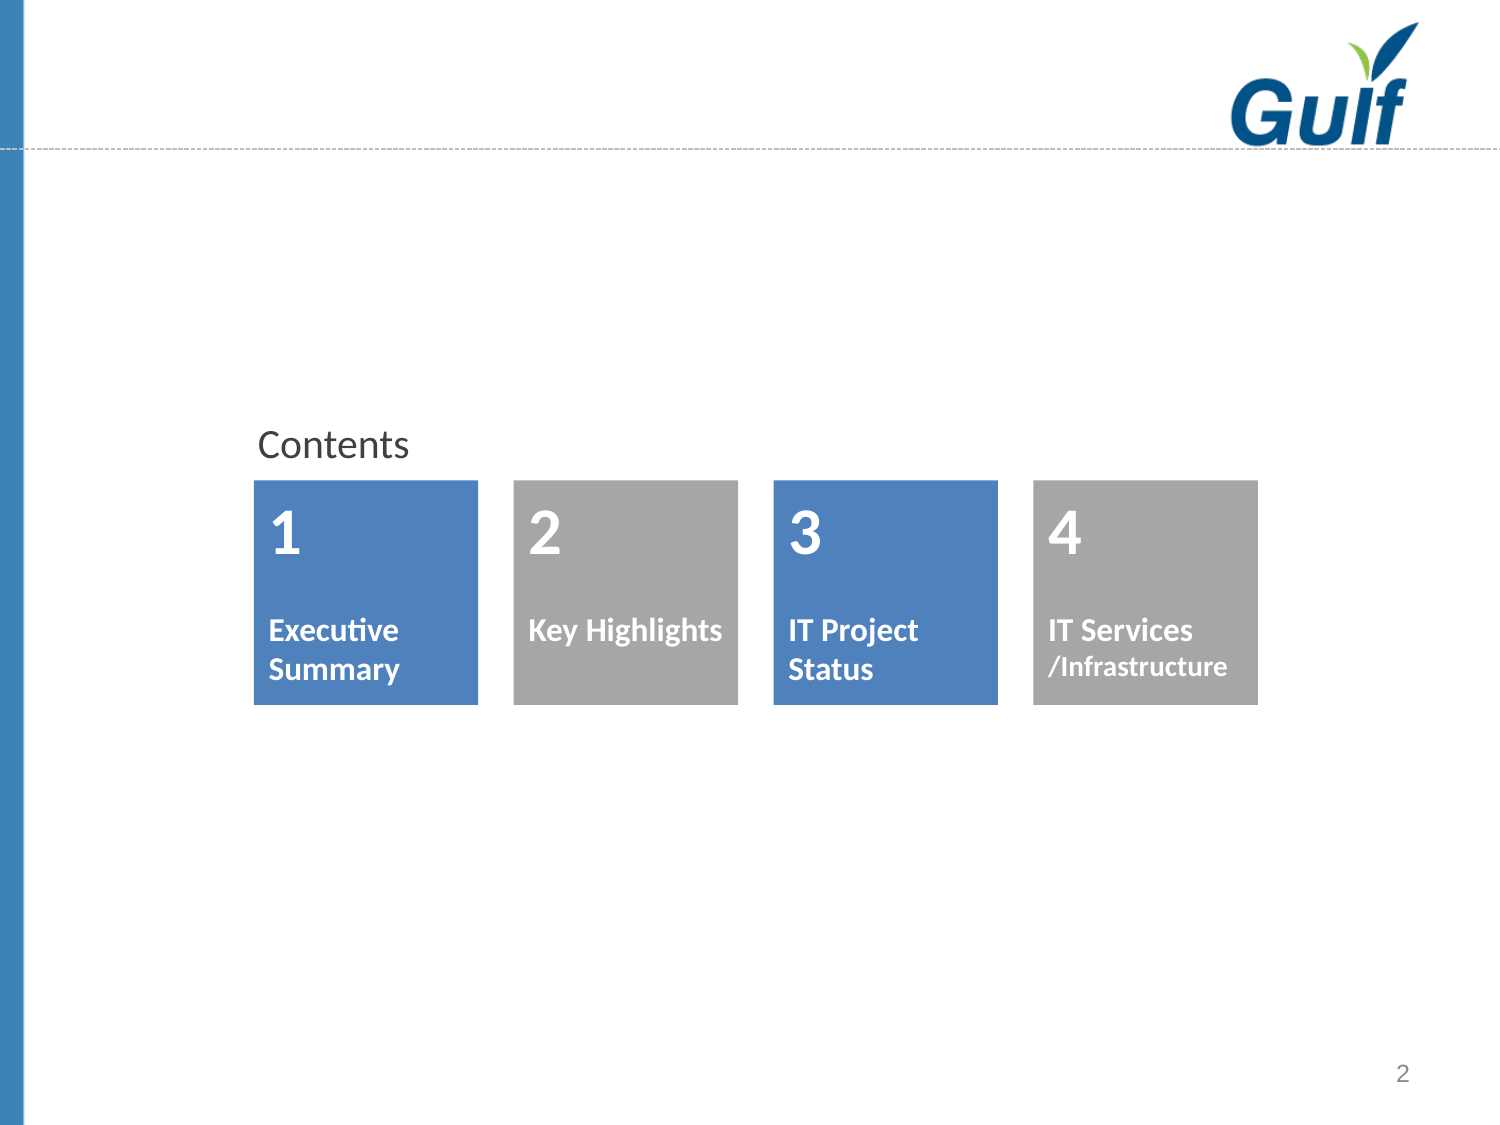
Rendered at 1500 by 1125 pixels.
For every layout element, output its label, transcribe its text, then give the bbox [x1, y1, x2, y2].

text_box 1 Executive Summary [252, 478, 480, 707]
text_box 2 Key Highlights [512, 478, 740, 707]
text_box 3 IT Project Status [771, 478, 1000, 707]
text_box Contents [243, 408, 425, 474]
slide_number 2 [1074, 1042, 1425, 1103]
picture [0, 0, 1500, 1125]
text_box 4 IT Services /Infrastructure [1031, 478, 1260, 707]
